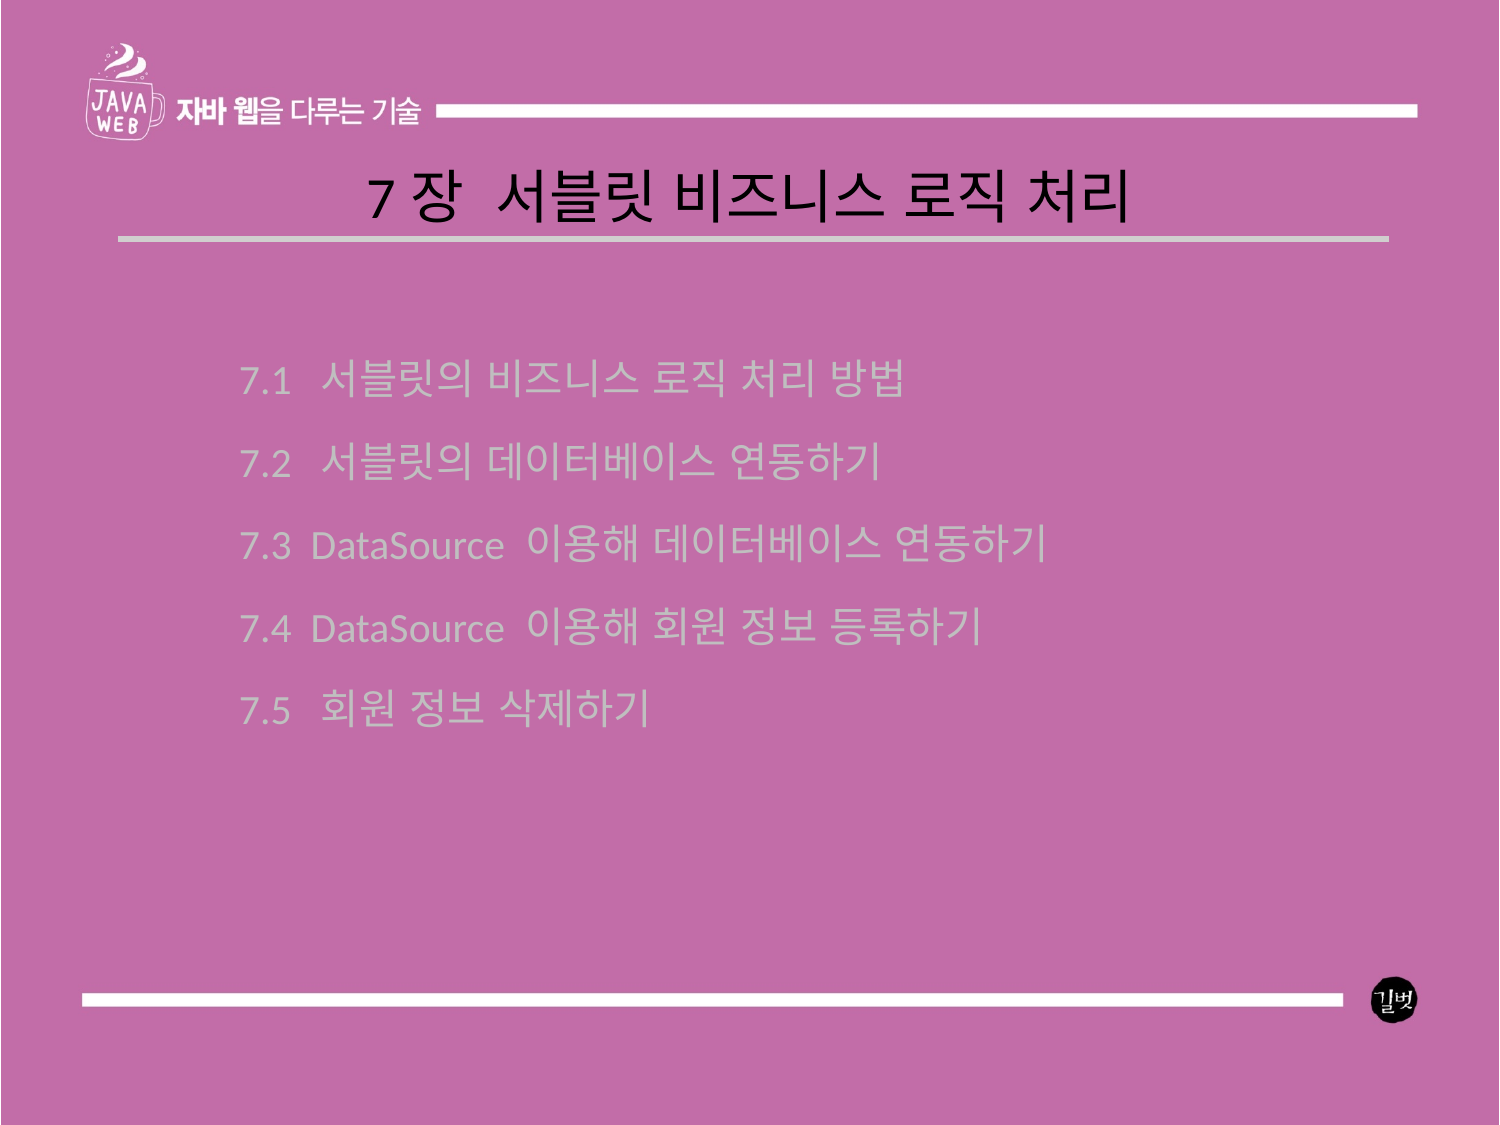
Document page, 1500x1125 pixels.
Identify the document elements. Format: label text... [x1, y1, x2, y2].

text_box 7.1 서블릿의 비즈니스 로직 처리 방법 7.2 서블릿의 데이터베이스 연동하기 7.3 DataSource 이용해 데이터베이스 연동하기 7.4 DataSource 이용해 회원 정보 등록하기 7.5 회원 정보 삭제하기 [224, 313, 1275, 741]
picture [1, 238, 1499, 1125]
picture [1, 0, 1499, 106]
text_box 7장 서블릿 비즈니스 로직 처리 [0, 106, 1500, 238]
